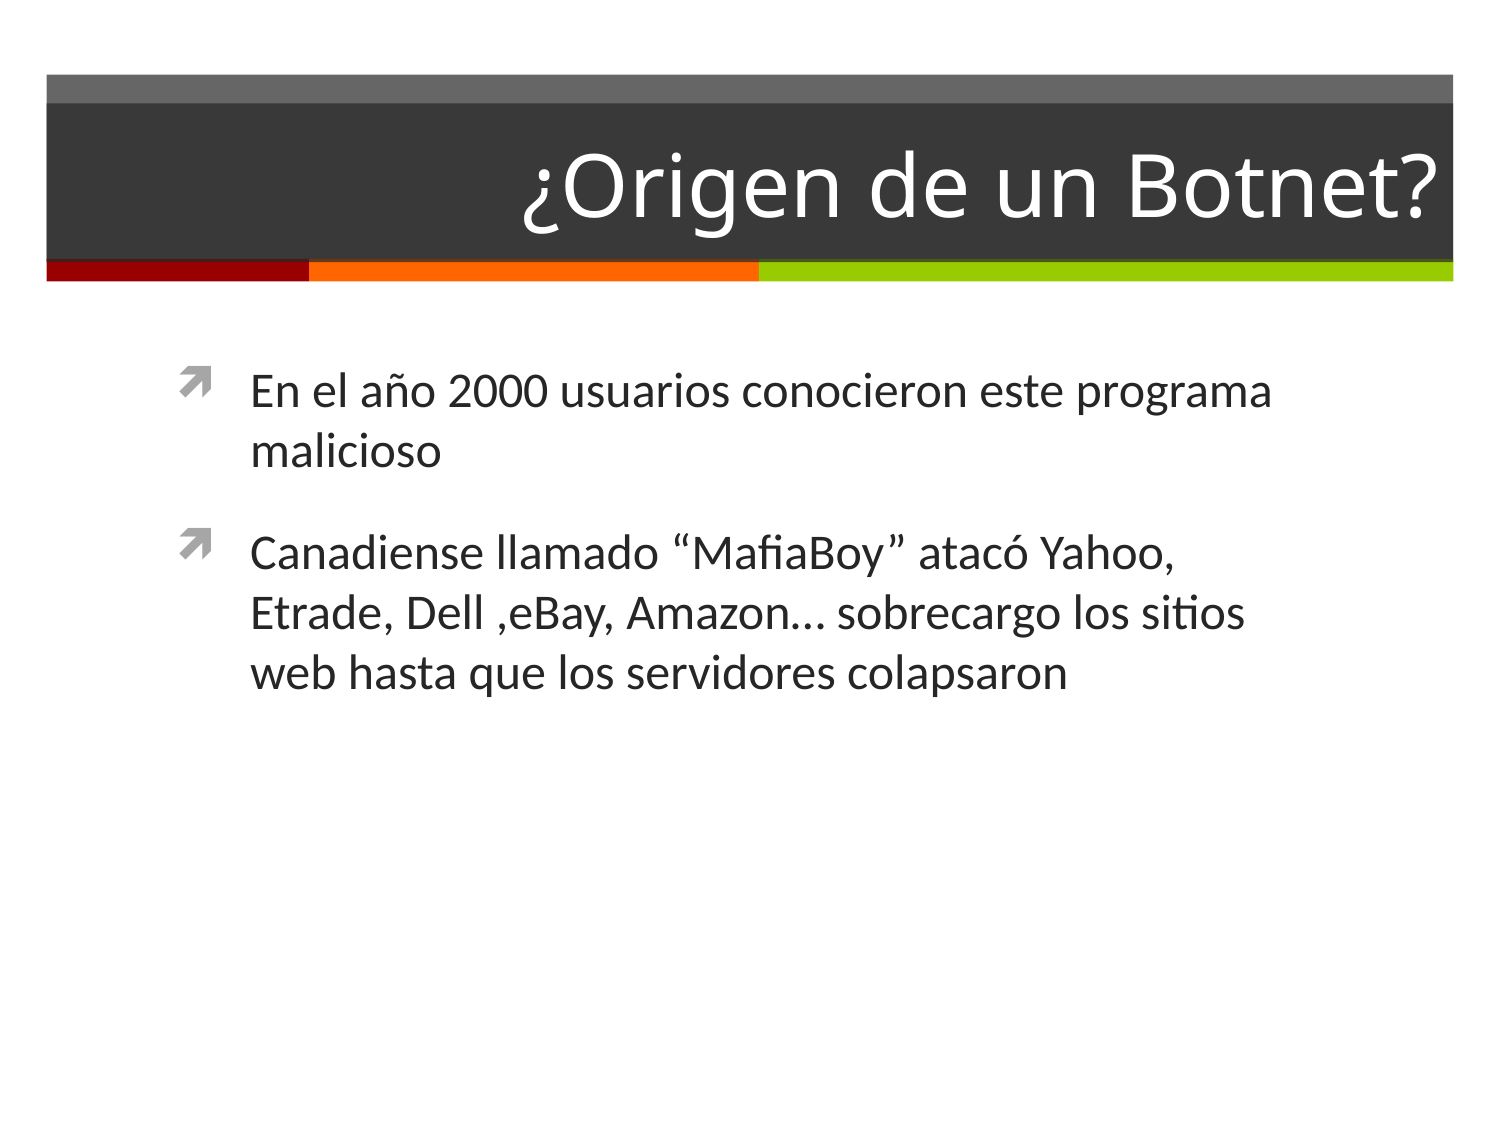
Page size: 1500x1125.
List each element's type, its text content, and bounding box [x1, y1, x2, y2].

title ¿Origen de un Botnet? [46, 103, 1454, 263]
list En el año 2000 usuarios conocieron este programa malicioso Canadiense llamado “MafiaBoy” atacó Yahoo, Etrade, Dell ,eBay, Amazon… sobrecargo los sitios web hasta que los servidores colapsaron [160, 350, 1322, 1005]
